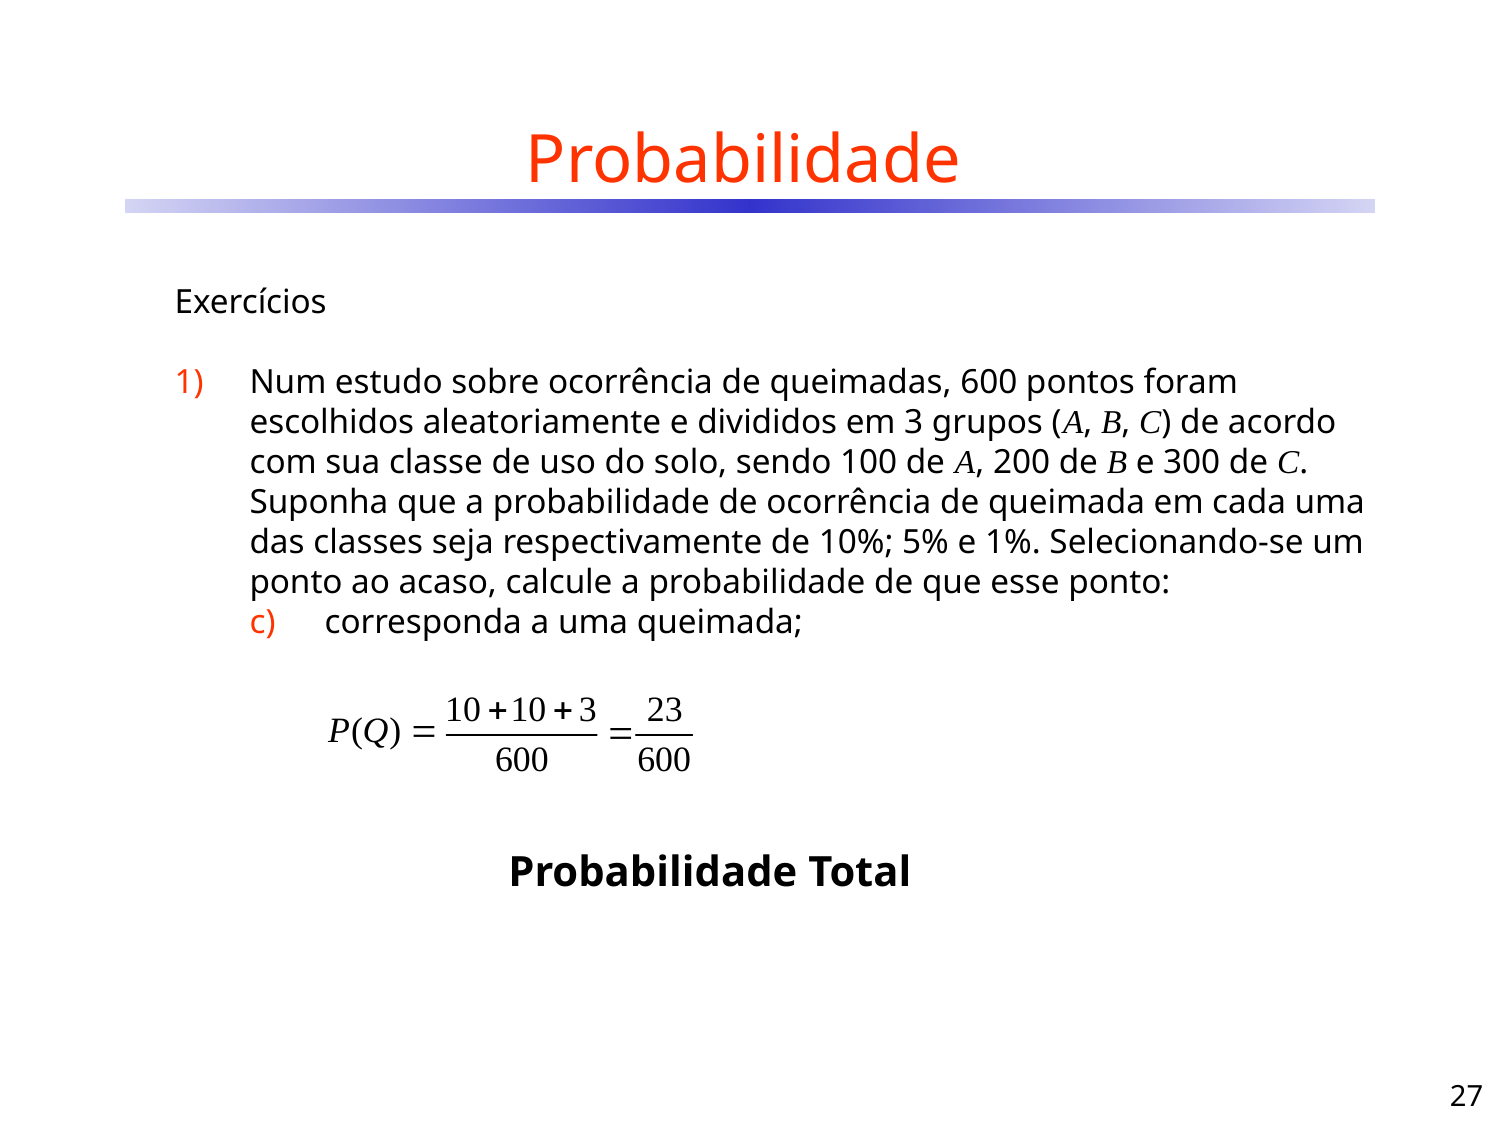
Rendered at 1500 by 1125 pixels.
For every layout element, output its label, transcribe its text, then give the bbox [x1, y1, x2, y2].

title Probabilidade [49, 99, 1438, 213]
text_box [440, 687, 701, 781]
text_box Probabilidade Total [493, 837, 927, 903]
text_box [321, 709, 434, 758]
text_box Exercícios Num estudo sobre ocorrência de queimadas, 600 pontos foram escolhidos aleatoriamente e divididos em 3 grupos (A, B, C) de acordo com sua classe de uso do solo, sendo 100 de A, 200 de B e 300 de C. Suponha que a probabilidade de ocorrência de queimada em cada uma das classes seja respectivamente de 10%; 5% e 1%. Selecionando-se um ponto ao acaso, calcule a probabilidade de que esse ponto: corresponda a uma queimada; [159, 273, 1395, 648]
slide_number 27 [1185, 1049, 1499, 1125]
